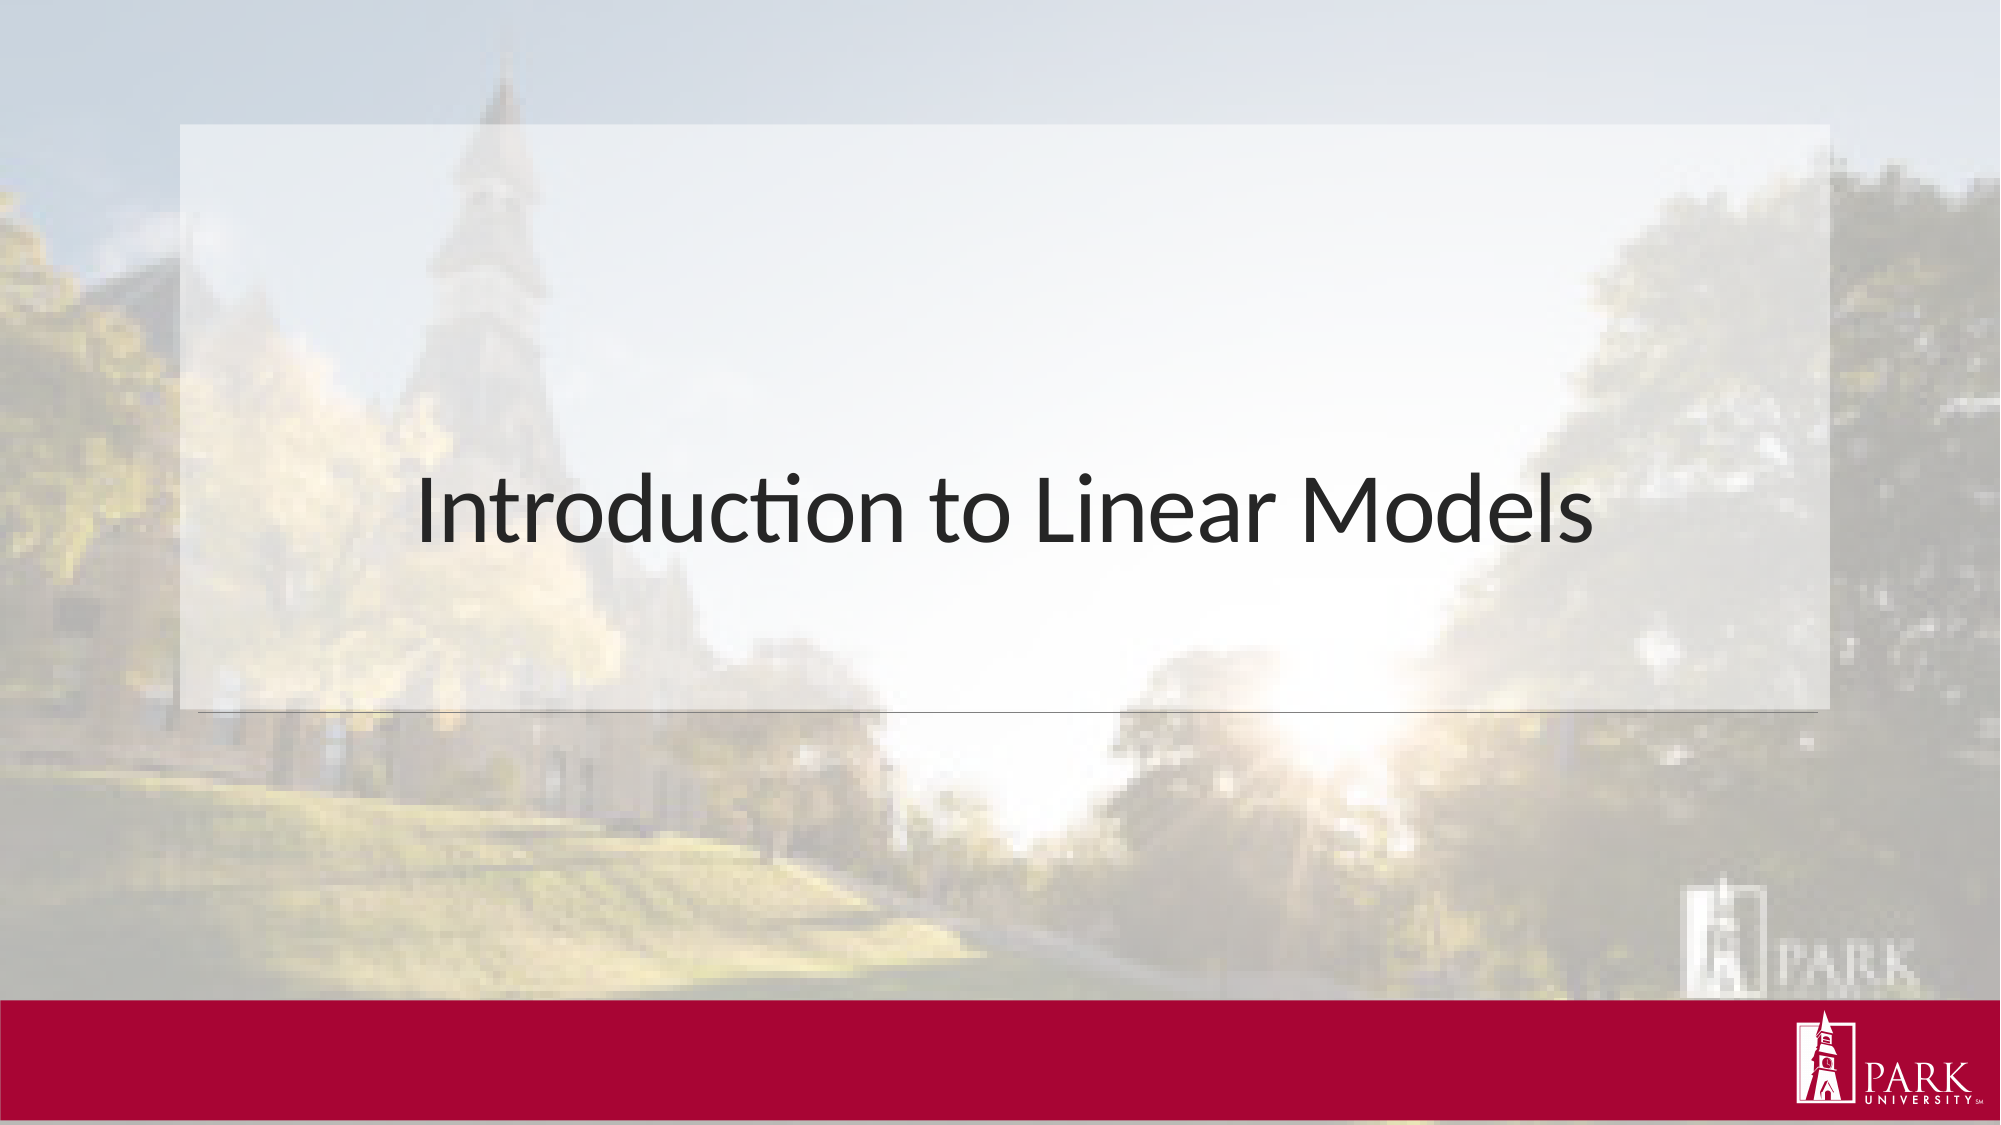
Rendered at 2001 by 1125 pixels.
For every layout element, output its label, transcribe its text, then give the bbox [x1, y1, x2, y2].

picture [1769, 996, 2001, 1117]
title Introduction to Linear Models [180, 124, 1830, 710]
